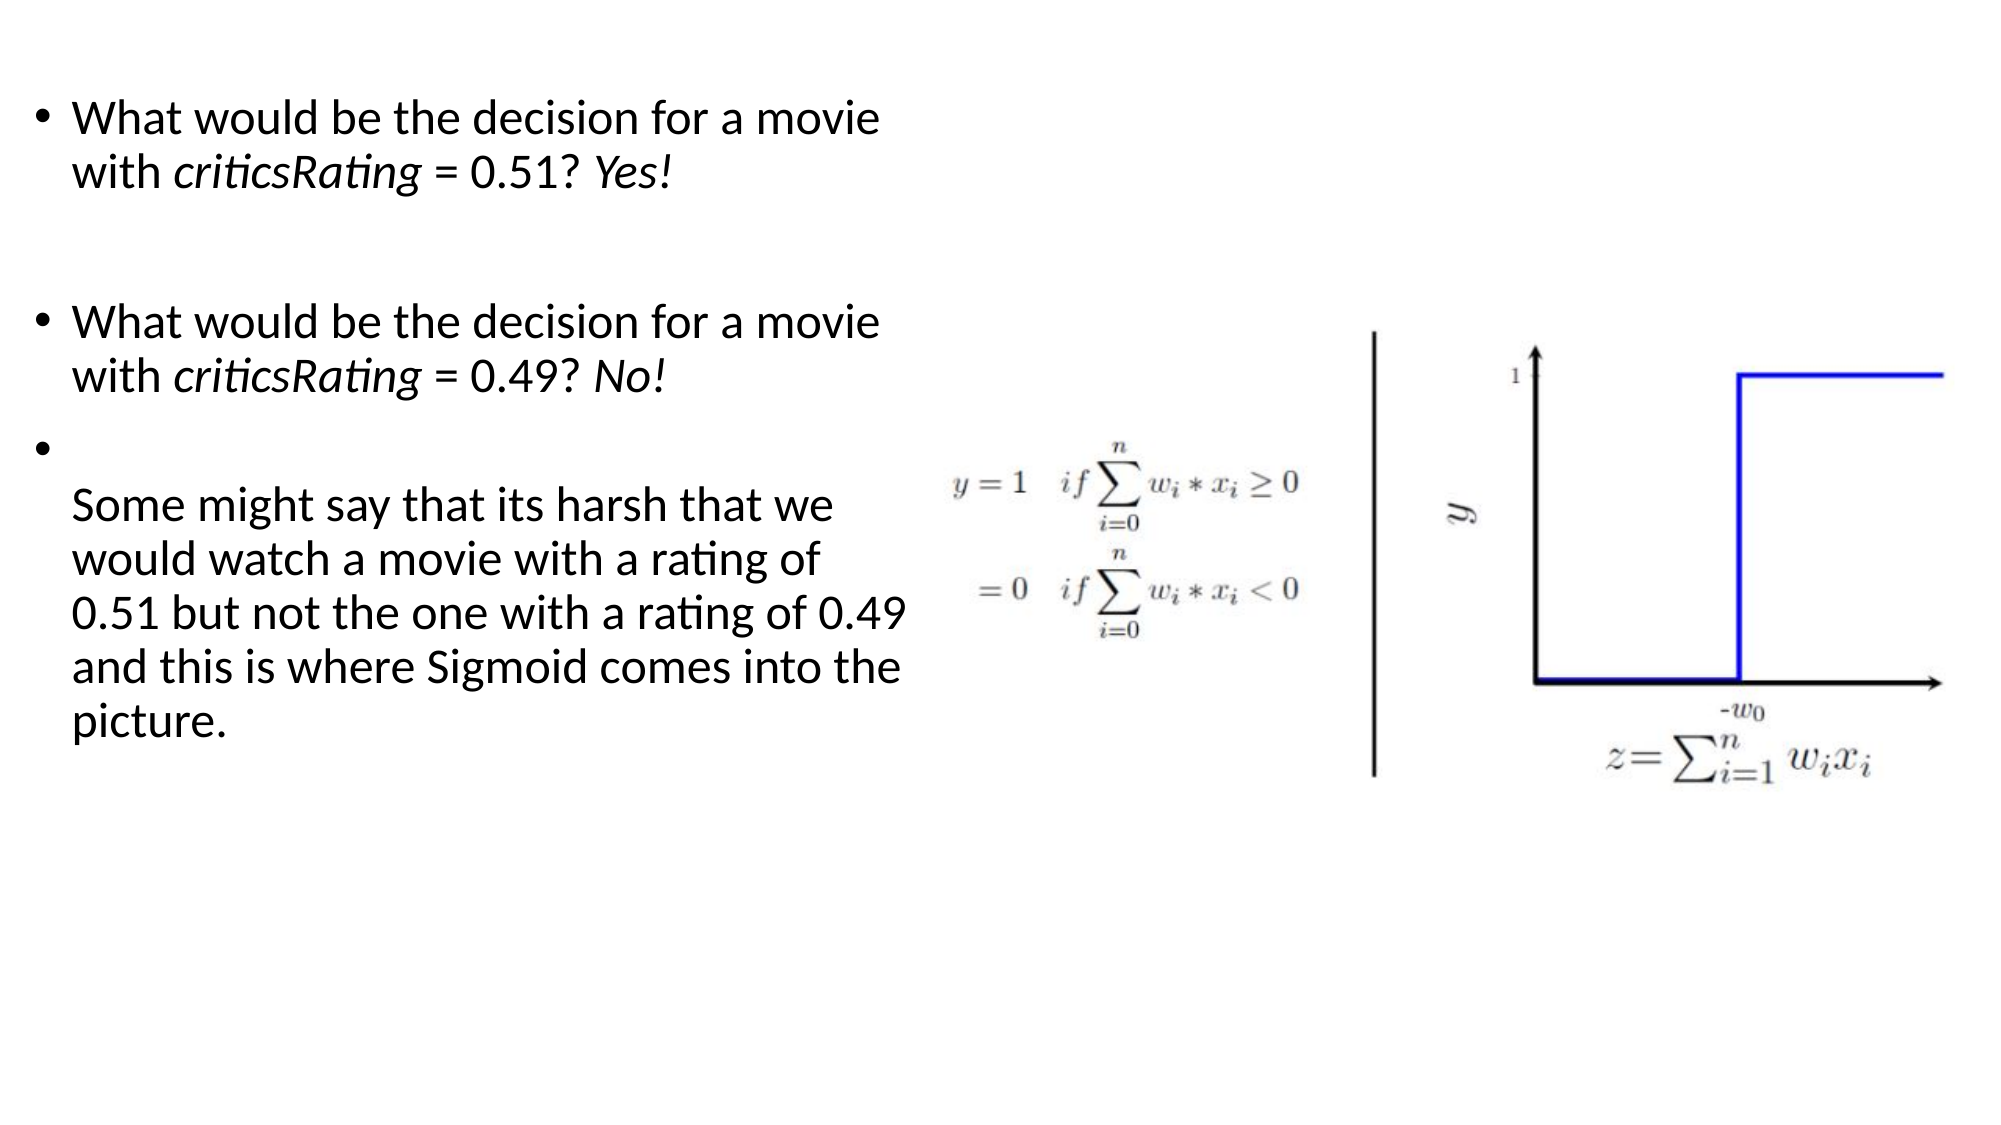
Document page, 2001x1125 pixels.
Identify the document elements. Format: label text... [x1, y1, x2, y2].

list What would be the decision for a movie with criticsRating = 0.51? Yes! What would be the decision for a movie with criticsRating = 0.49? No! Some might say that its harsh that we would watch a movie with a rating of 0.51 but not the one with a rating of 0.49 and this is where Sigmoid comes into the picture. [19, 84, 927, 1075]
picture [943, 291, 1955, 834]
